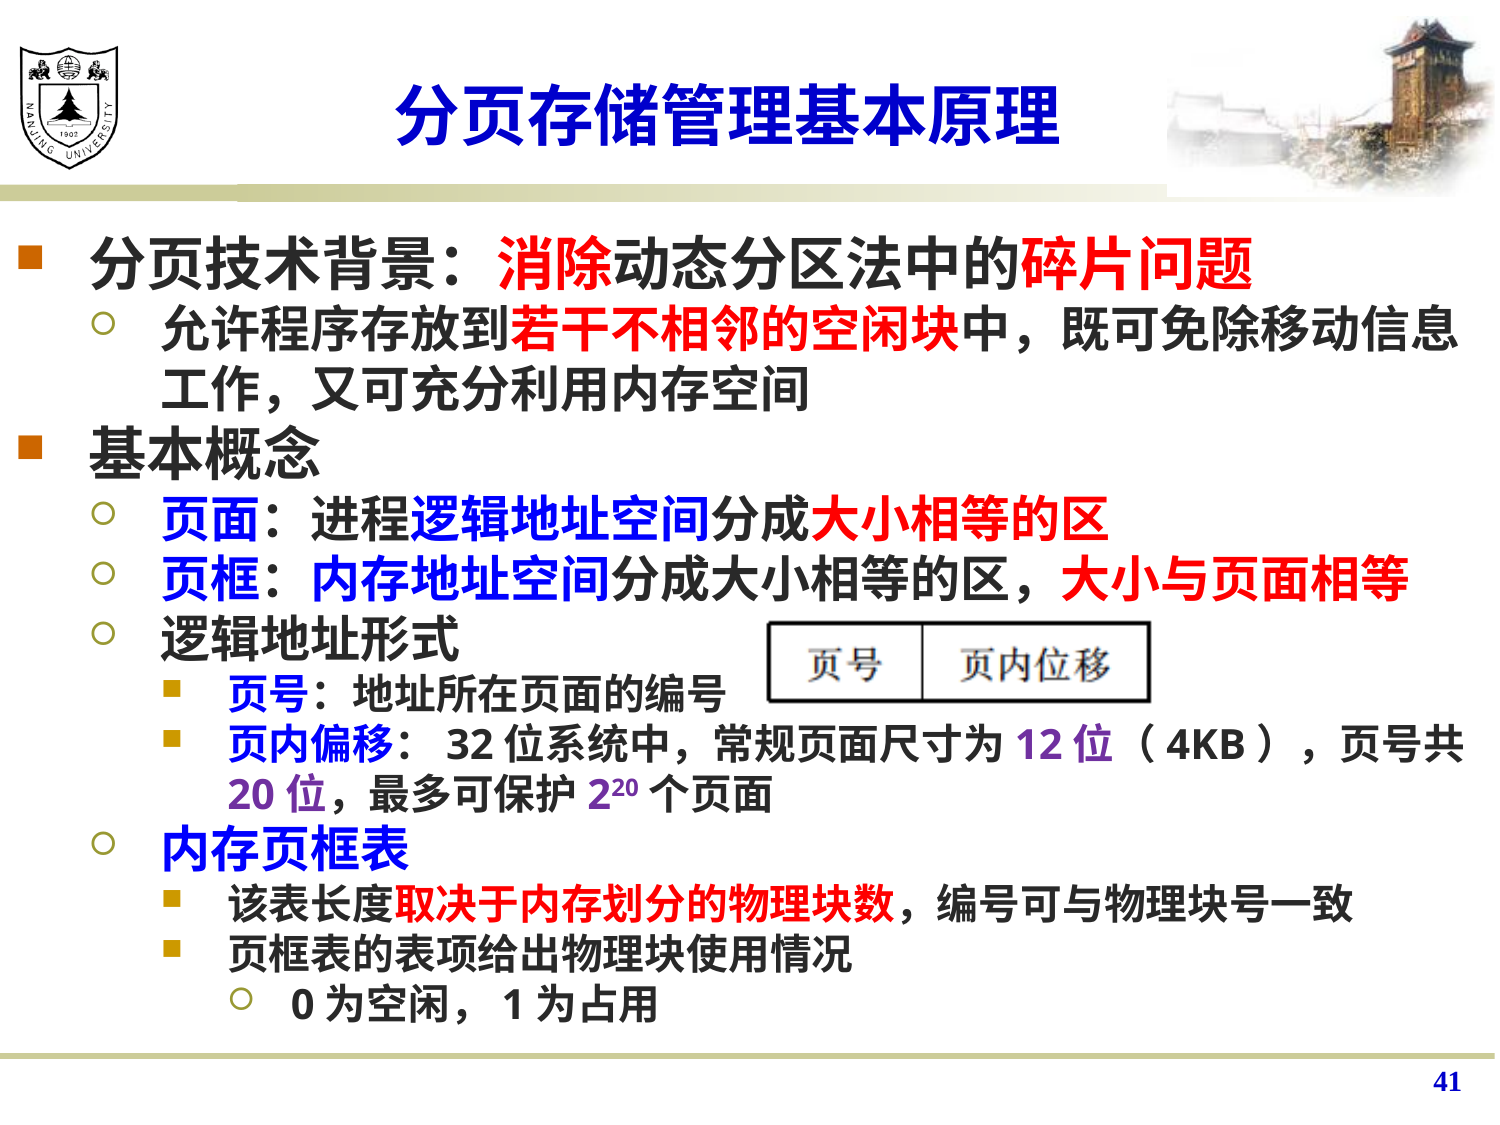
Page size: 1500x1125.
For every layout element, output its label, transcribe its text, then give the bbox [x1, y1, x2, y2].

picture [1167, 16, 1495, 197]
picture [761, 609, 1162, 713]
picture [0, 1053, 1495, 1059]
picture [14, 42, 124, 173]
title 分页存储管理基本原理 [123, 66, 1331, 161]
list 分页技术背景：消除动态分区法中的碎片问题 允许程序存放到若干不相邻的空闲块中，既可免除移动信息工作，又可充分利用内存空间 基本概念 页面：进程逻辑地址空间分成大小相等的区 页框：内存地址空间分成大小相等的区，大小与页面相等 逻辑地址形式 页号：地址所在页面的编号 页内偏移：32位系统中，常规页面尺寸为12位（4KB），页号共20位，最多可保护220个页面 内存页框表 该表长度取决于内存划分的物理块数，编号可与物理块号一致 页框表的表项给出物理块使用情况 0为空闲，1为占用 [0, 219, 1500, 1035]
slide_number 41 [1399, 1054, 1496, 1125]
